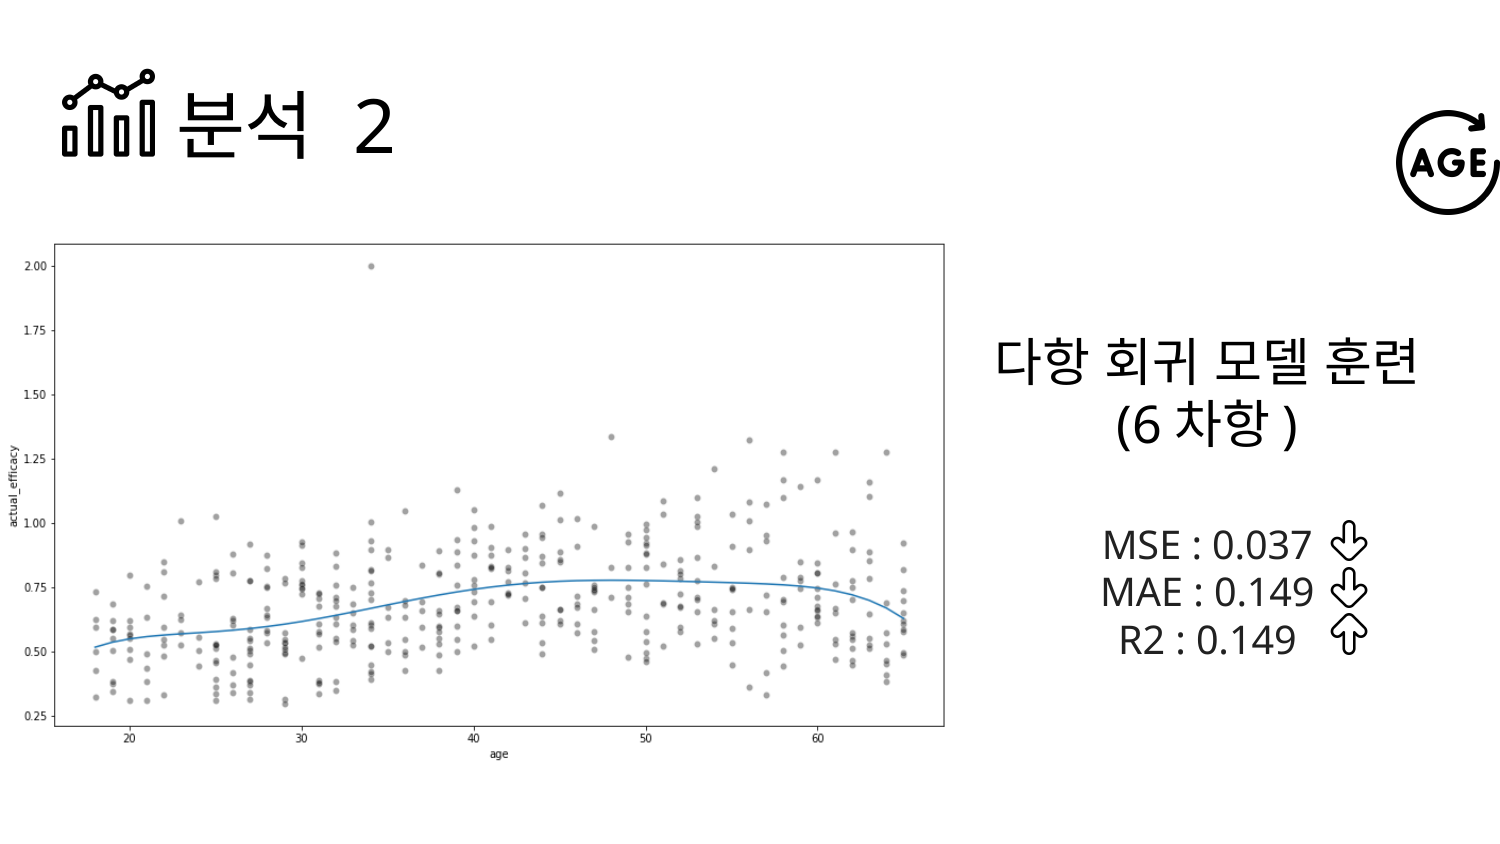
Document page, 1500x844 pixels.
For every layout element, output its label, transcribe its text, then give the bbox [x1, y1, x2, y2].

picture [1328, 519, 1370, 562]
picture [1395, 110, 1500, 216]
picture [1328, 566, 1370, 608]
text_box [977, 314, 1438, 680]
picture [1328, 613, 1370, 655]
text_box 분석 2 [0, 63, 492, 184]
picture [62, 65, 156, 159]
picture [0, 235, 951, 768]
